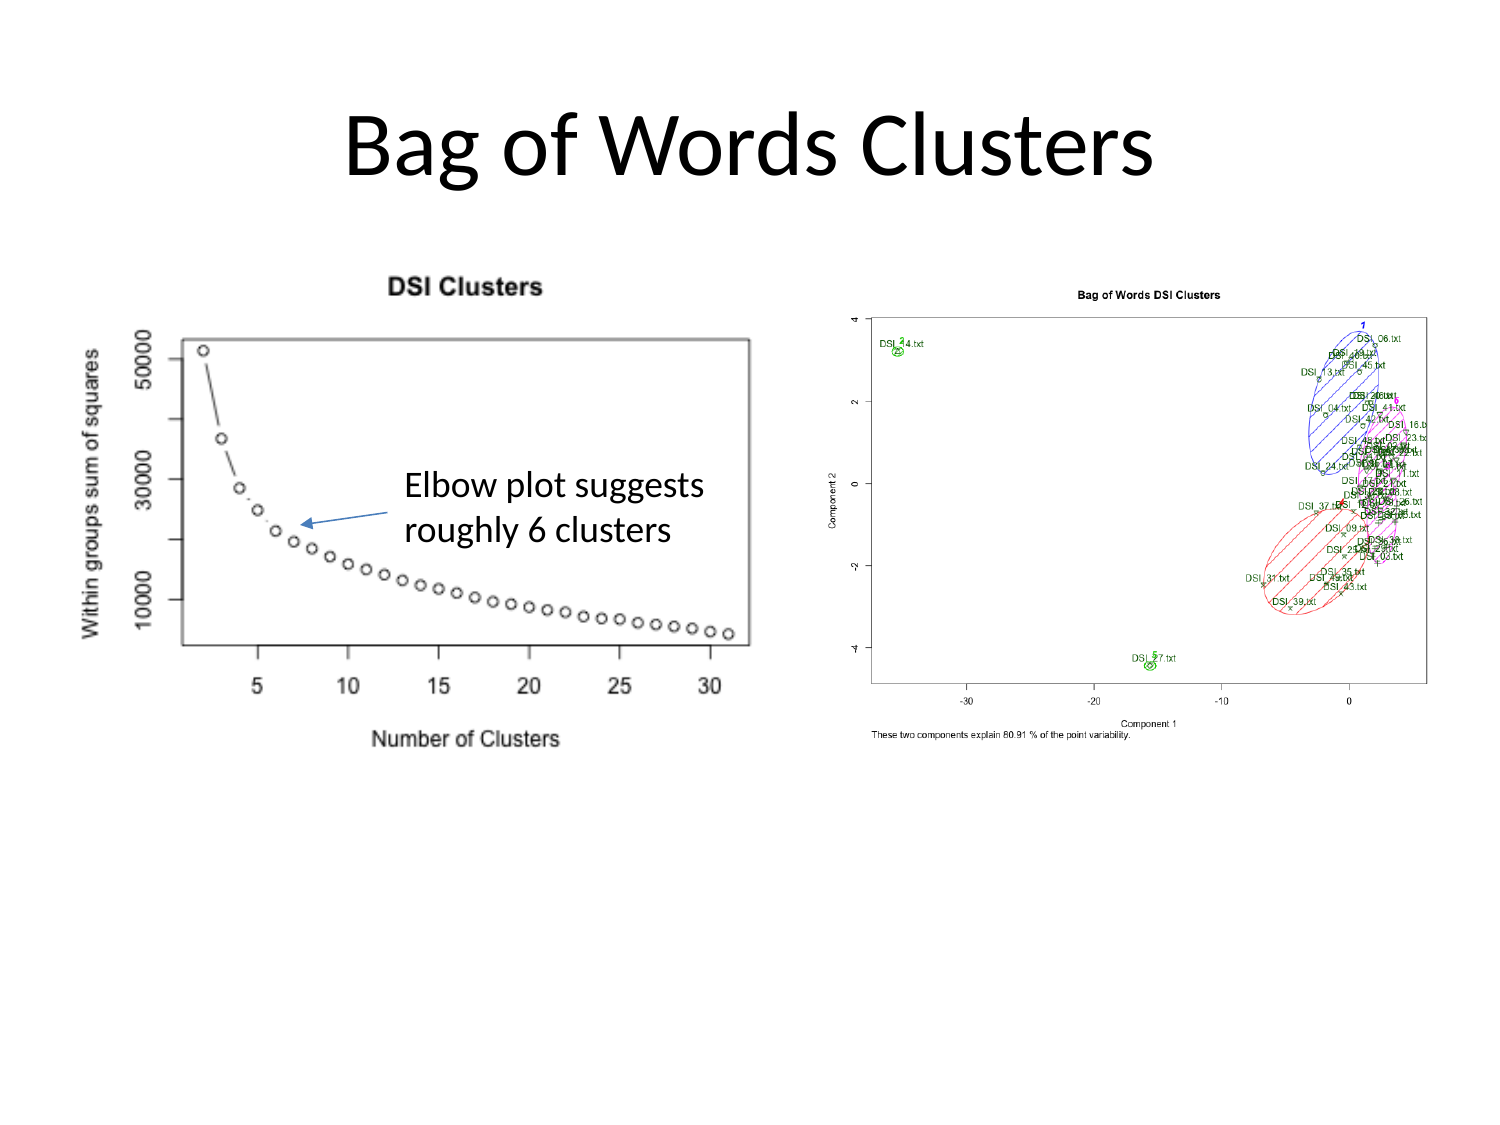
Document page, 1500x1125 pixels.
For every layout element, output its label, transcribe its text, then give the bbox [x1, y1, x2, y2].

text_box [299, 512, 388, 526]
title Bag of Words Clusters [75, 45, 1425, 233]
picture [824, 271, 1451, 741]
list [74, 232, 805, 780]
